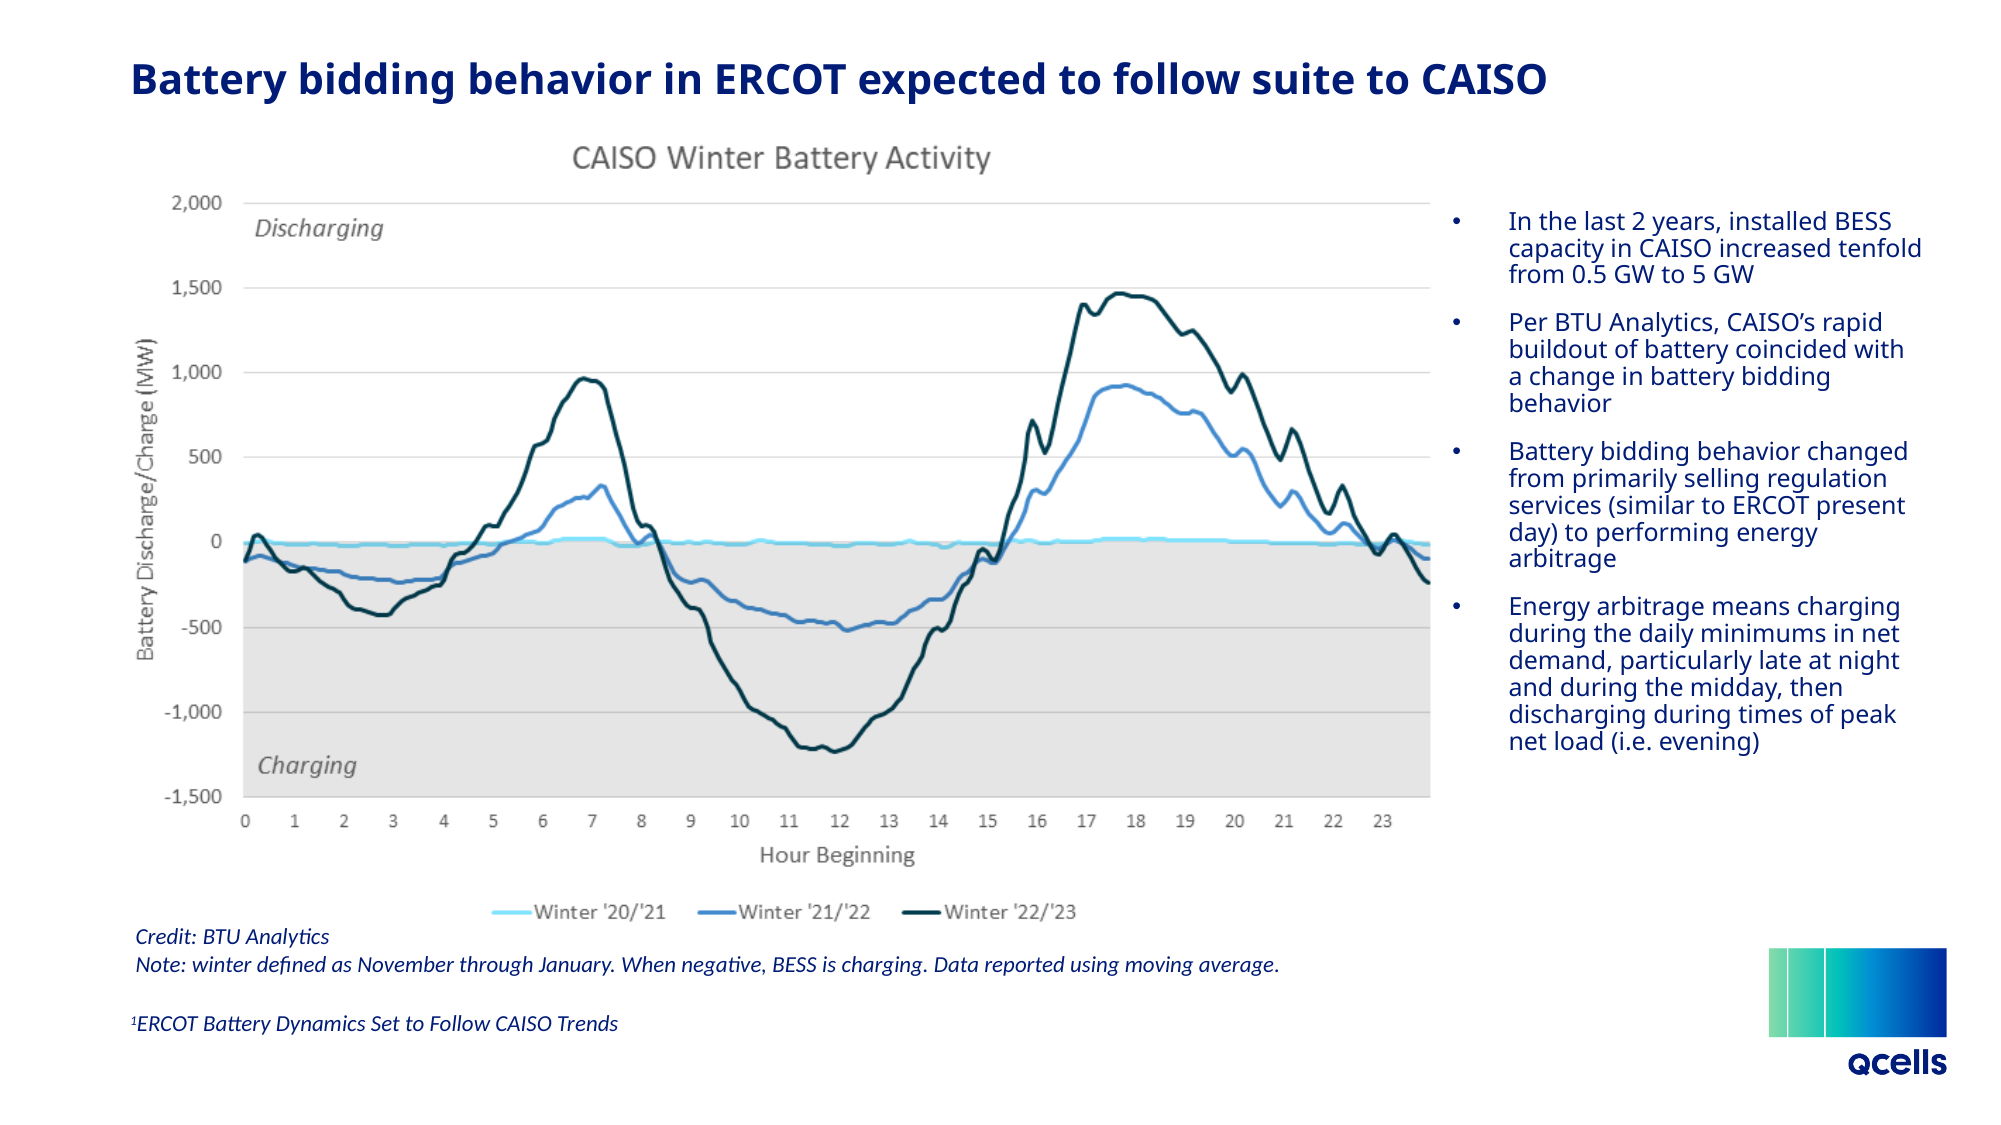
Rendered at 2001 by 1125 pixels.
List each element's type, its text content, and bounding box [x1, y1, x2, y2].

list Battery bidding behavior in ERCOT expected to follow suite to CAISO [115, 51, 1885, 201]
text_box 1ERCOT Battery Dynamics Set to Follow CAISO Trends [115, 1001, 772, 1044]
list In the last 2 years, installed BESS capacity in CAISO increased tenfold from 0.5 GW to 5 GW Per BTU Analytics, CAISO’s rapid buildout of battery coincided with a change in battery bidding behavior Battery bidding behavior changed from primarily selling regulation services (similar to ERCOT present day) to performing energy arbitrage Energy arbitrage means charging during the daily minimums in net demand, particularly late at night and during the midday, then discharging during times of peak net load (i.e. evening) [1437, 201, 1941, 987]
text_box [115, 138, 1442, 986]
picture [1739, 948, 1976, 1076]
